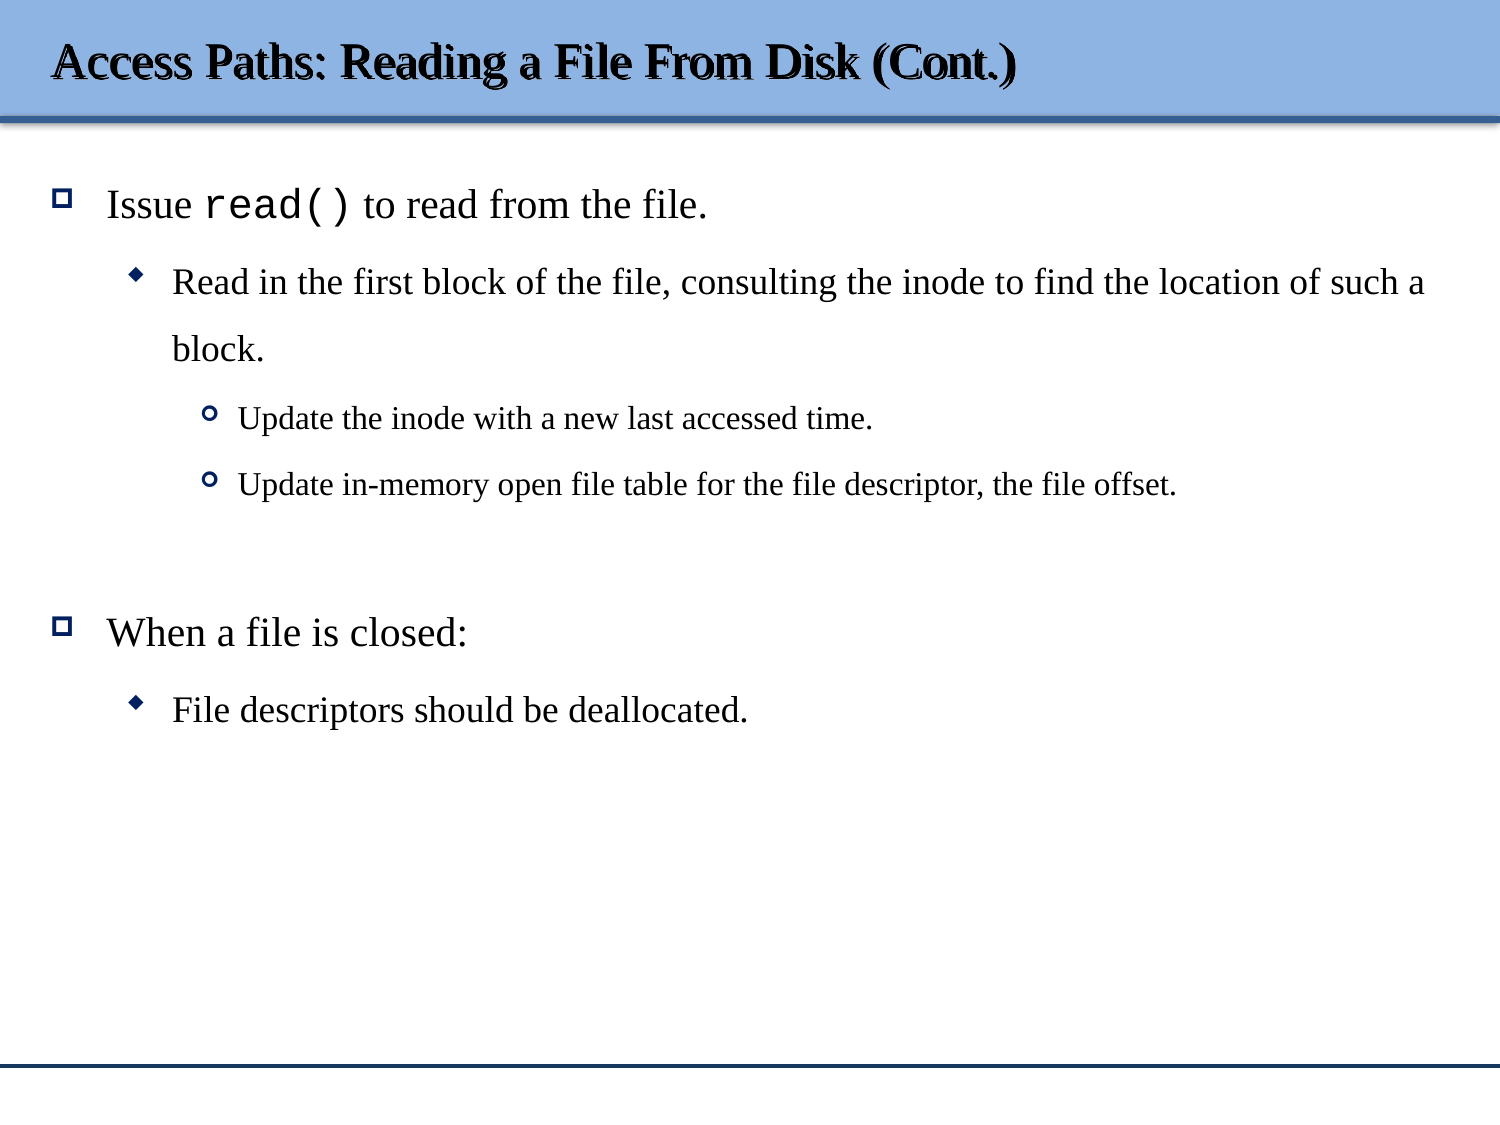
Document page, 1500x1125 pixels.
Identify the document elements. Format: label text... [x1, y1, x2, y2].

list Issue read() to read from the file. Read in the first block of the file, consulting the inode to find the location of such a block. Update the inode with a new last accessed time. Update in-memory open file table for the file descriptor, the file offset. When a file is closed: File descriptors should be deallocated. [34, 144, 1477, 965]
title Access Paths: Reading a File From Disk (Cont.) [34, 8, 1477, 106]
